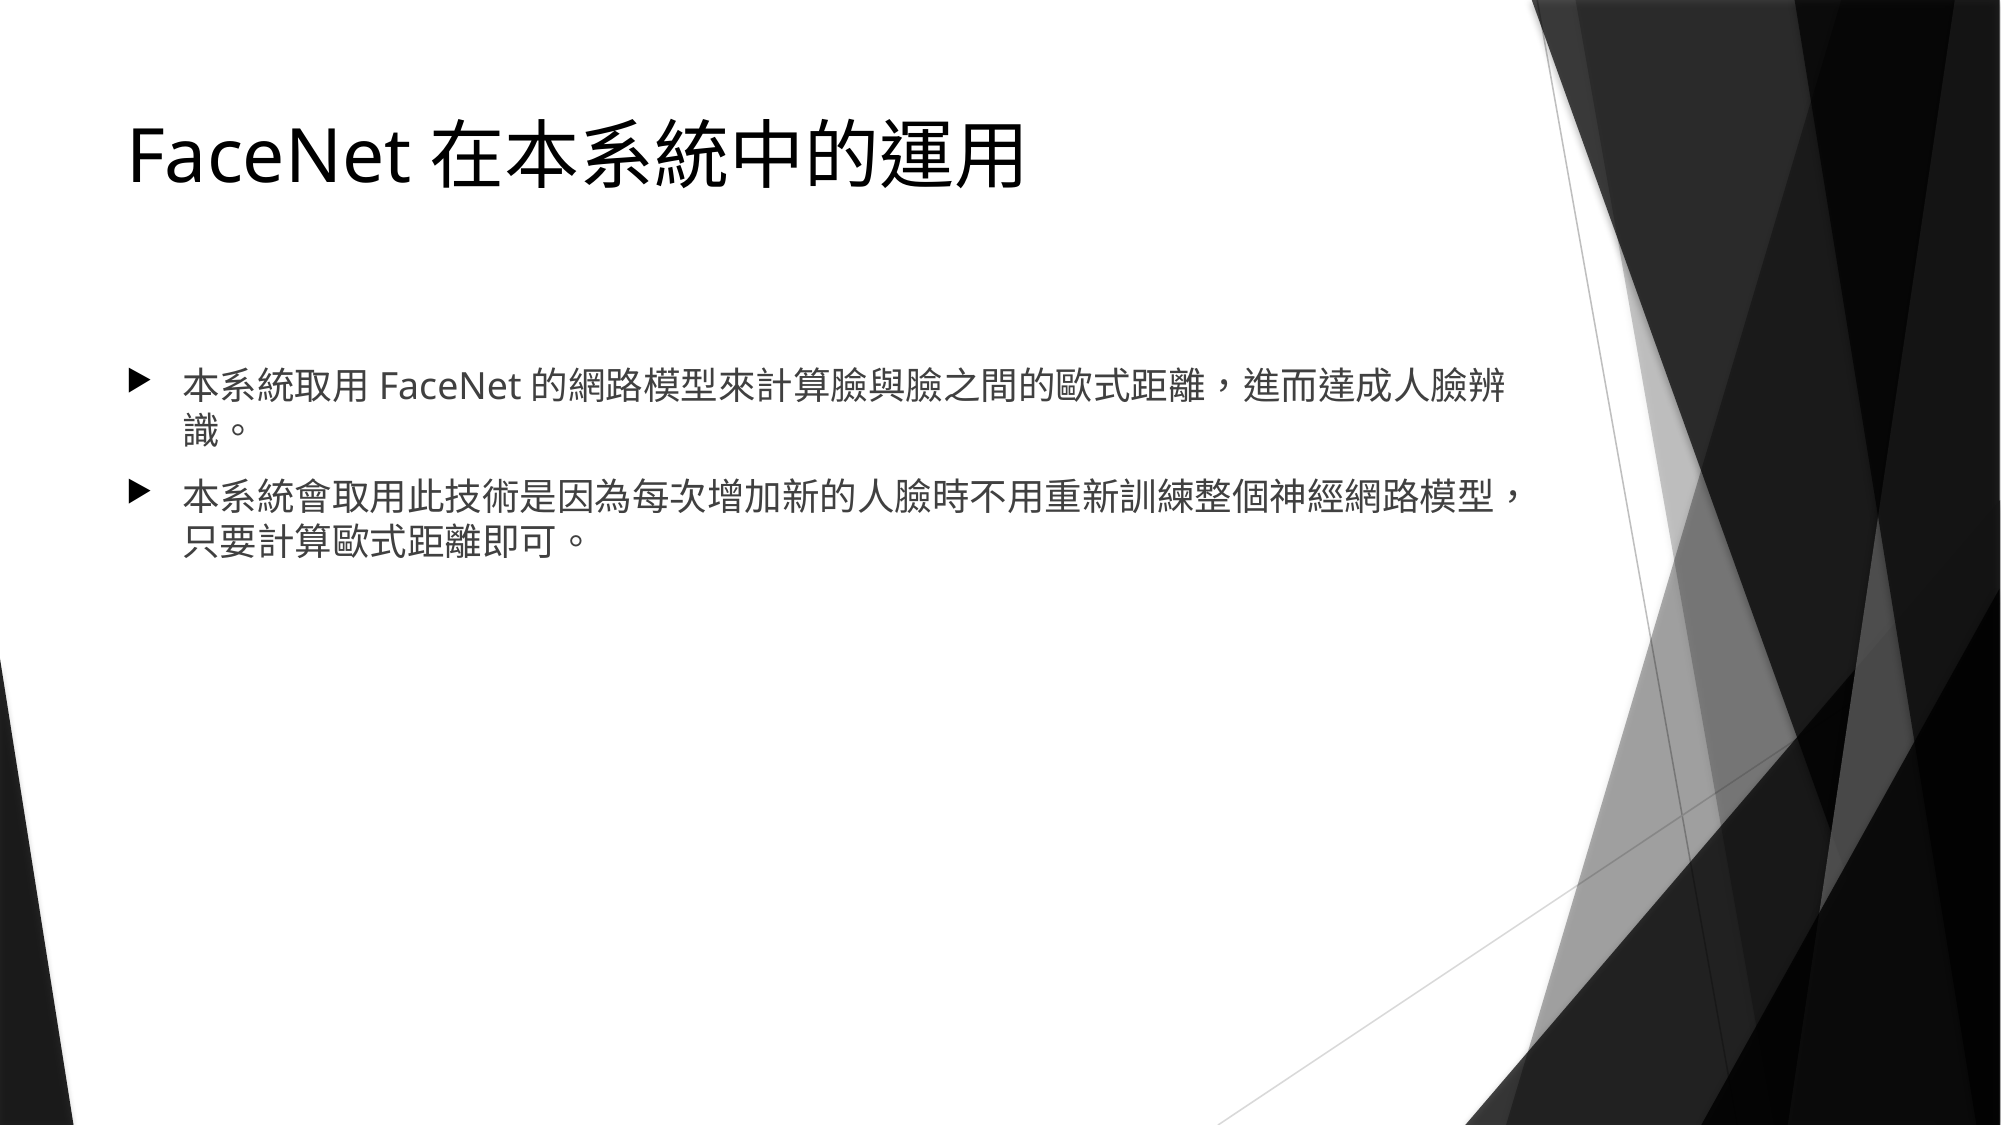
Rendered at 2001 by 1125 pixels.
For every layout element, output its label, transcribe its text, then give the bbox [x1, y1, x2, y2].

list 本系統取用FaceNet的網路模型來計算臉與臉之間的歐式距離，進而達成人臉辨識。 本系統會取用此技術是因為每次增加新的人臉時不用重新訓練整個神經網路模型，只要計算歐式距離即可。 [111, 354, 1522, 992]
title FaceNet在本系統中的運用 [111, 99, 1522, 317]
